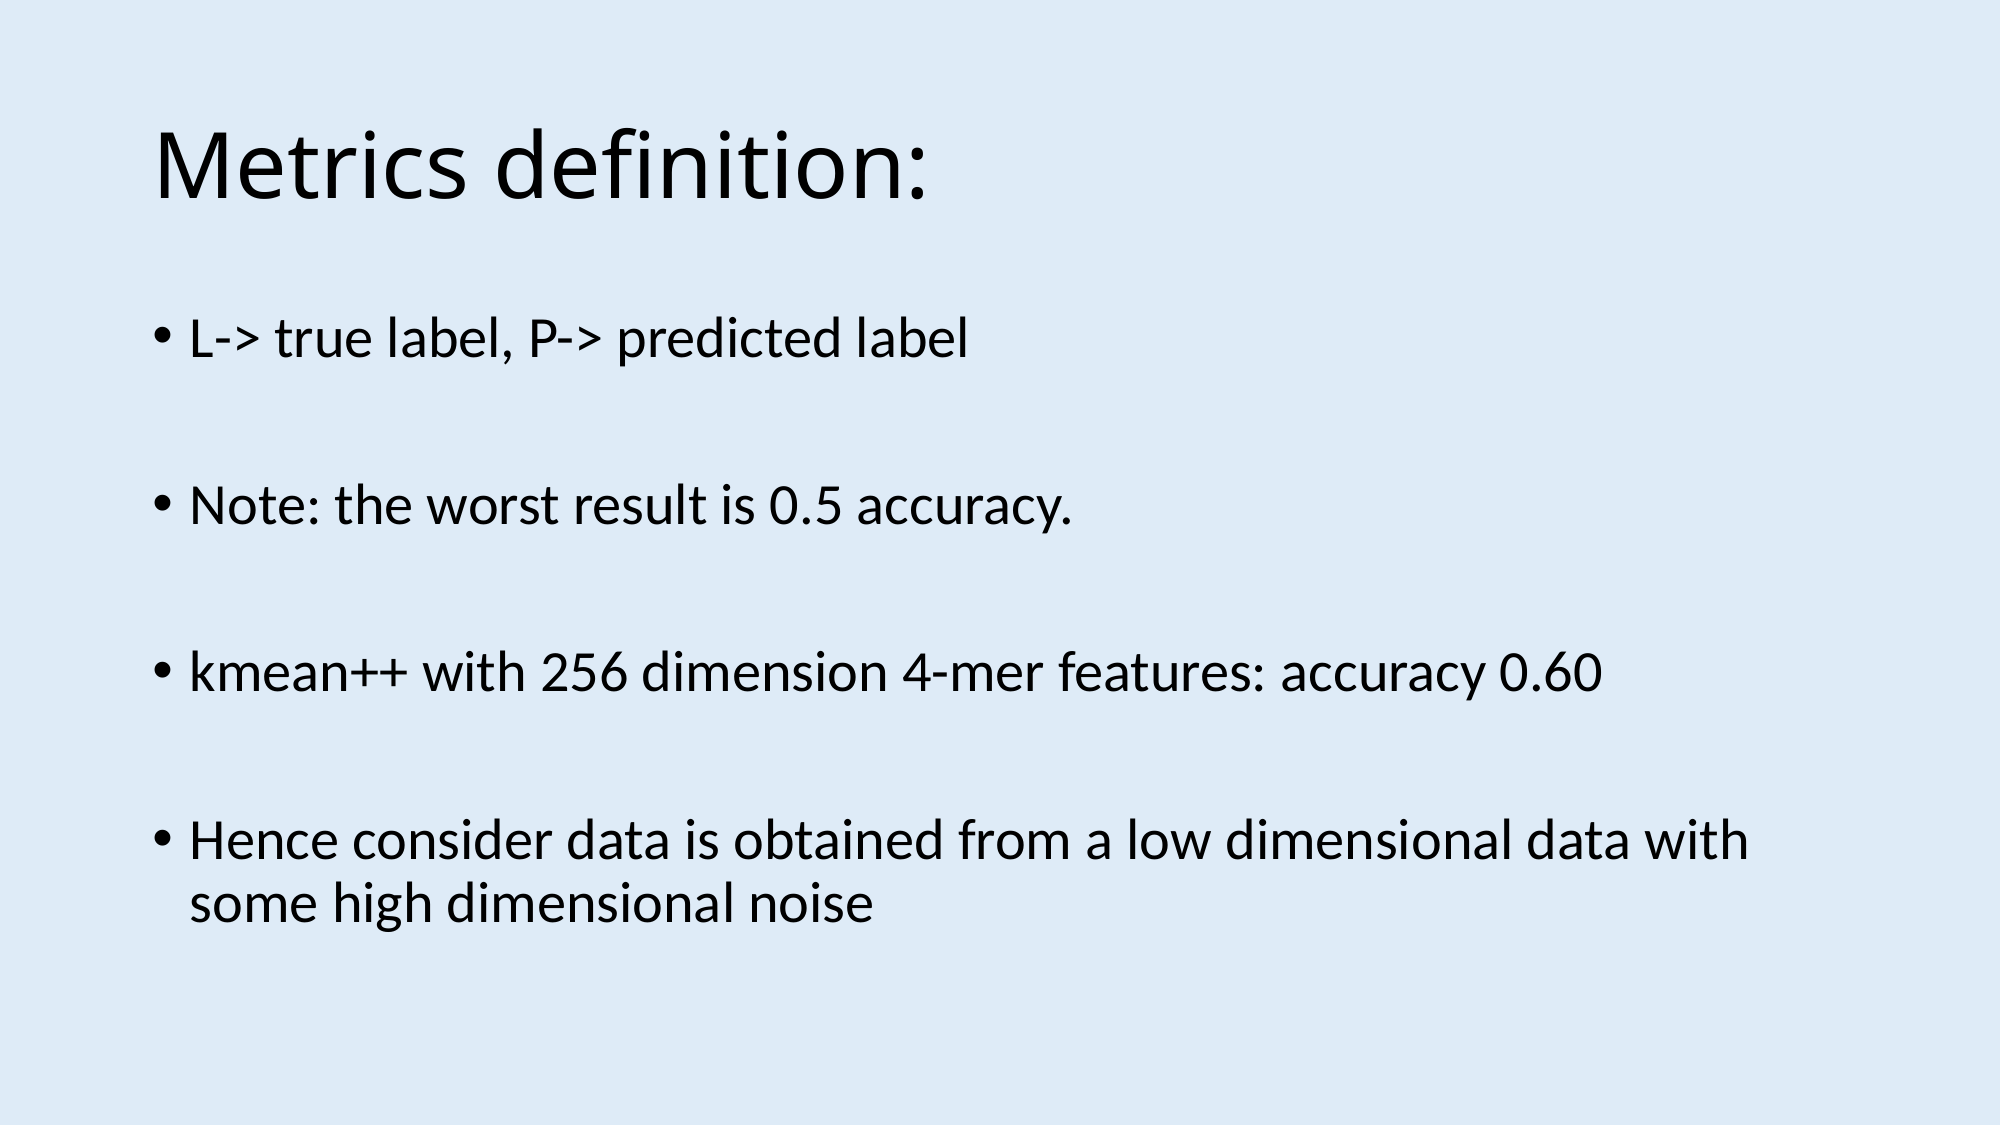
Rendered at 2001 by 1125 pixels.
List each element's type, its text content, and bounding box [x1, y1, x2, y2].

title Metrics definition: [137, 59, 1863, 278]
